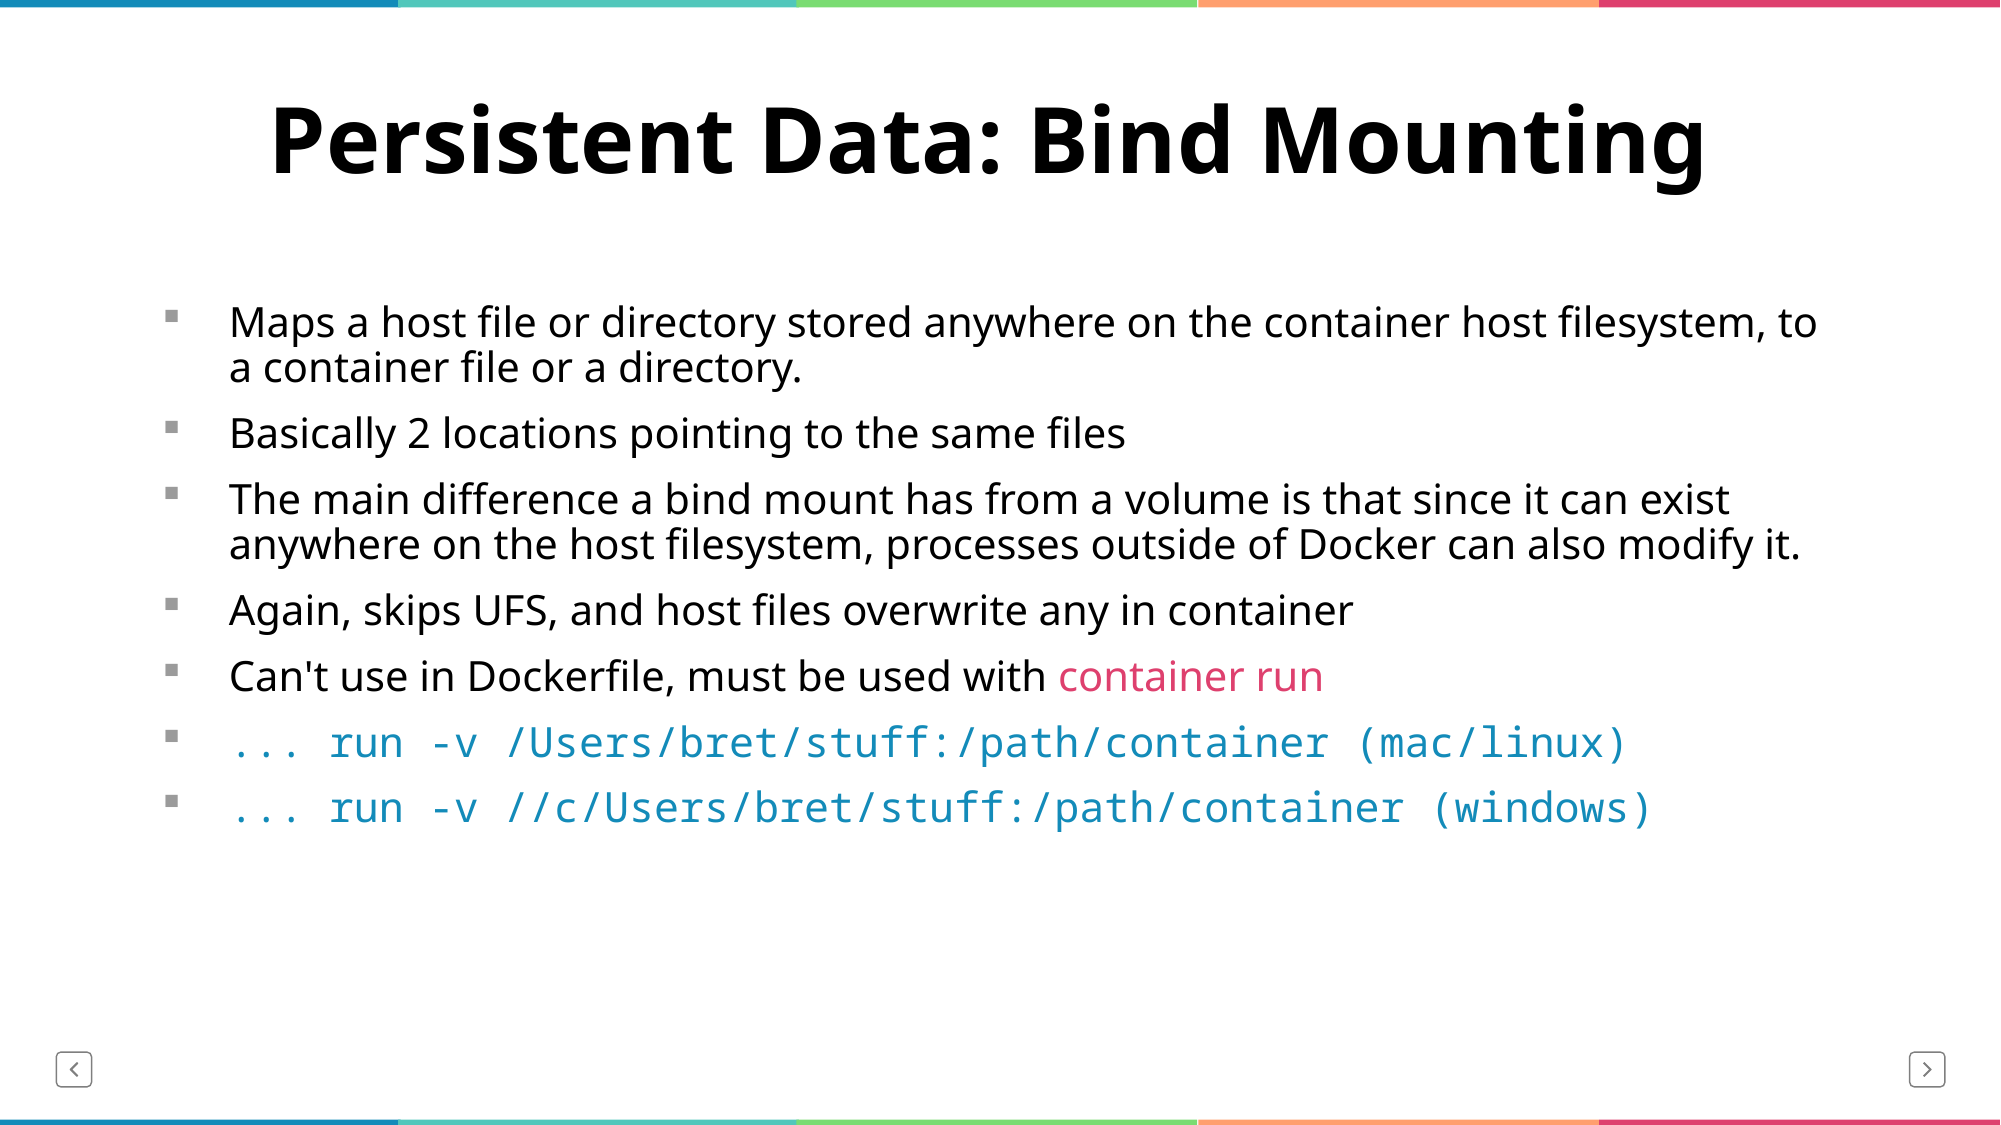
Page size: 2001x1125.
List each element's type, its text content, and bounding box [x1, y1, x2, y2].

list Maps a host file or directory stored anywhere on the container host filesystem, to a container file or a directory. Basically 2 locations pointing to the same files The main difference a bind mount has from a volume is that since it can exist anywhere on the host filesystem, processes outside of Docker can also modify it. Again, skips UFS, and host files overwrite any in container Can't use in Dockerfile, must be used with container run ... run -v /Users/bret/stuff:/path/container (mac/linux) ... run -v //c/Users/bret/stuff:/path/container (windows) [138, 294, 1864, 965]
title Persistent Data: Bind Mounting [138, 68, 1864, 219]
